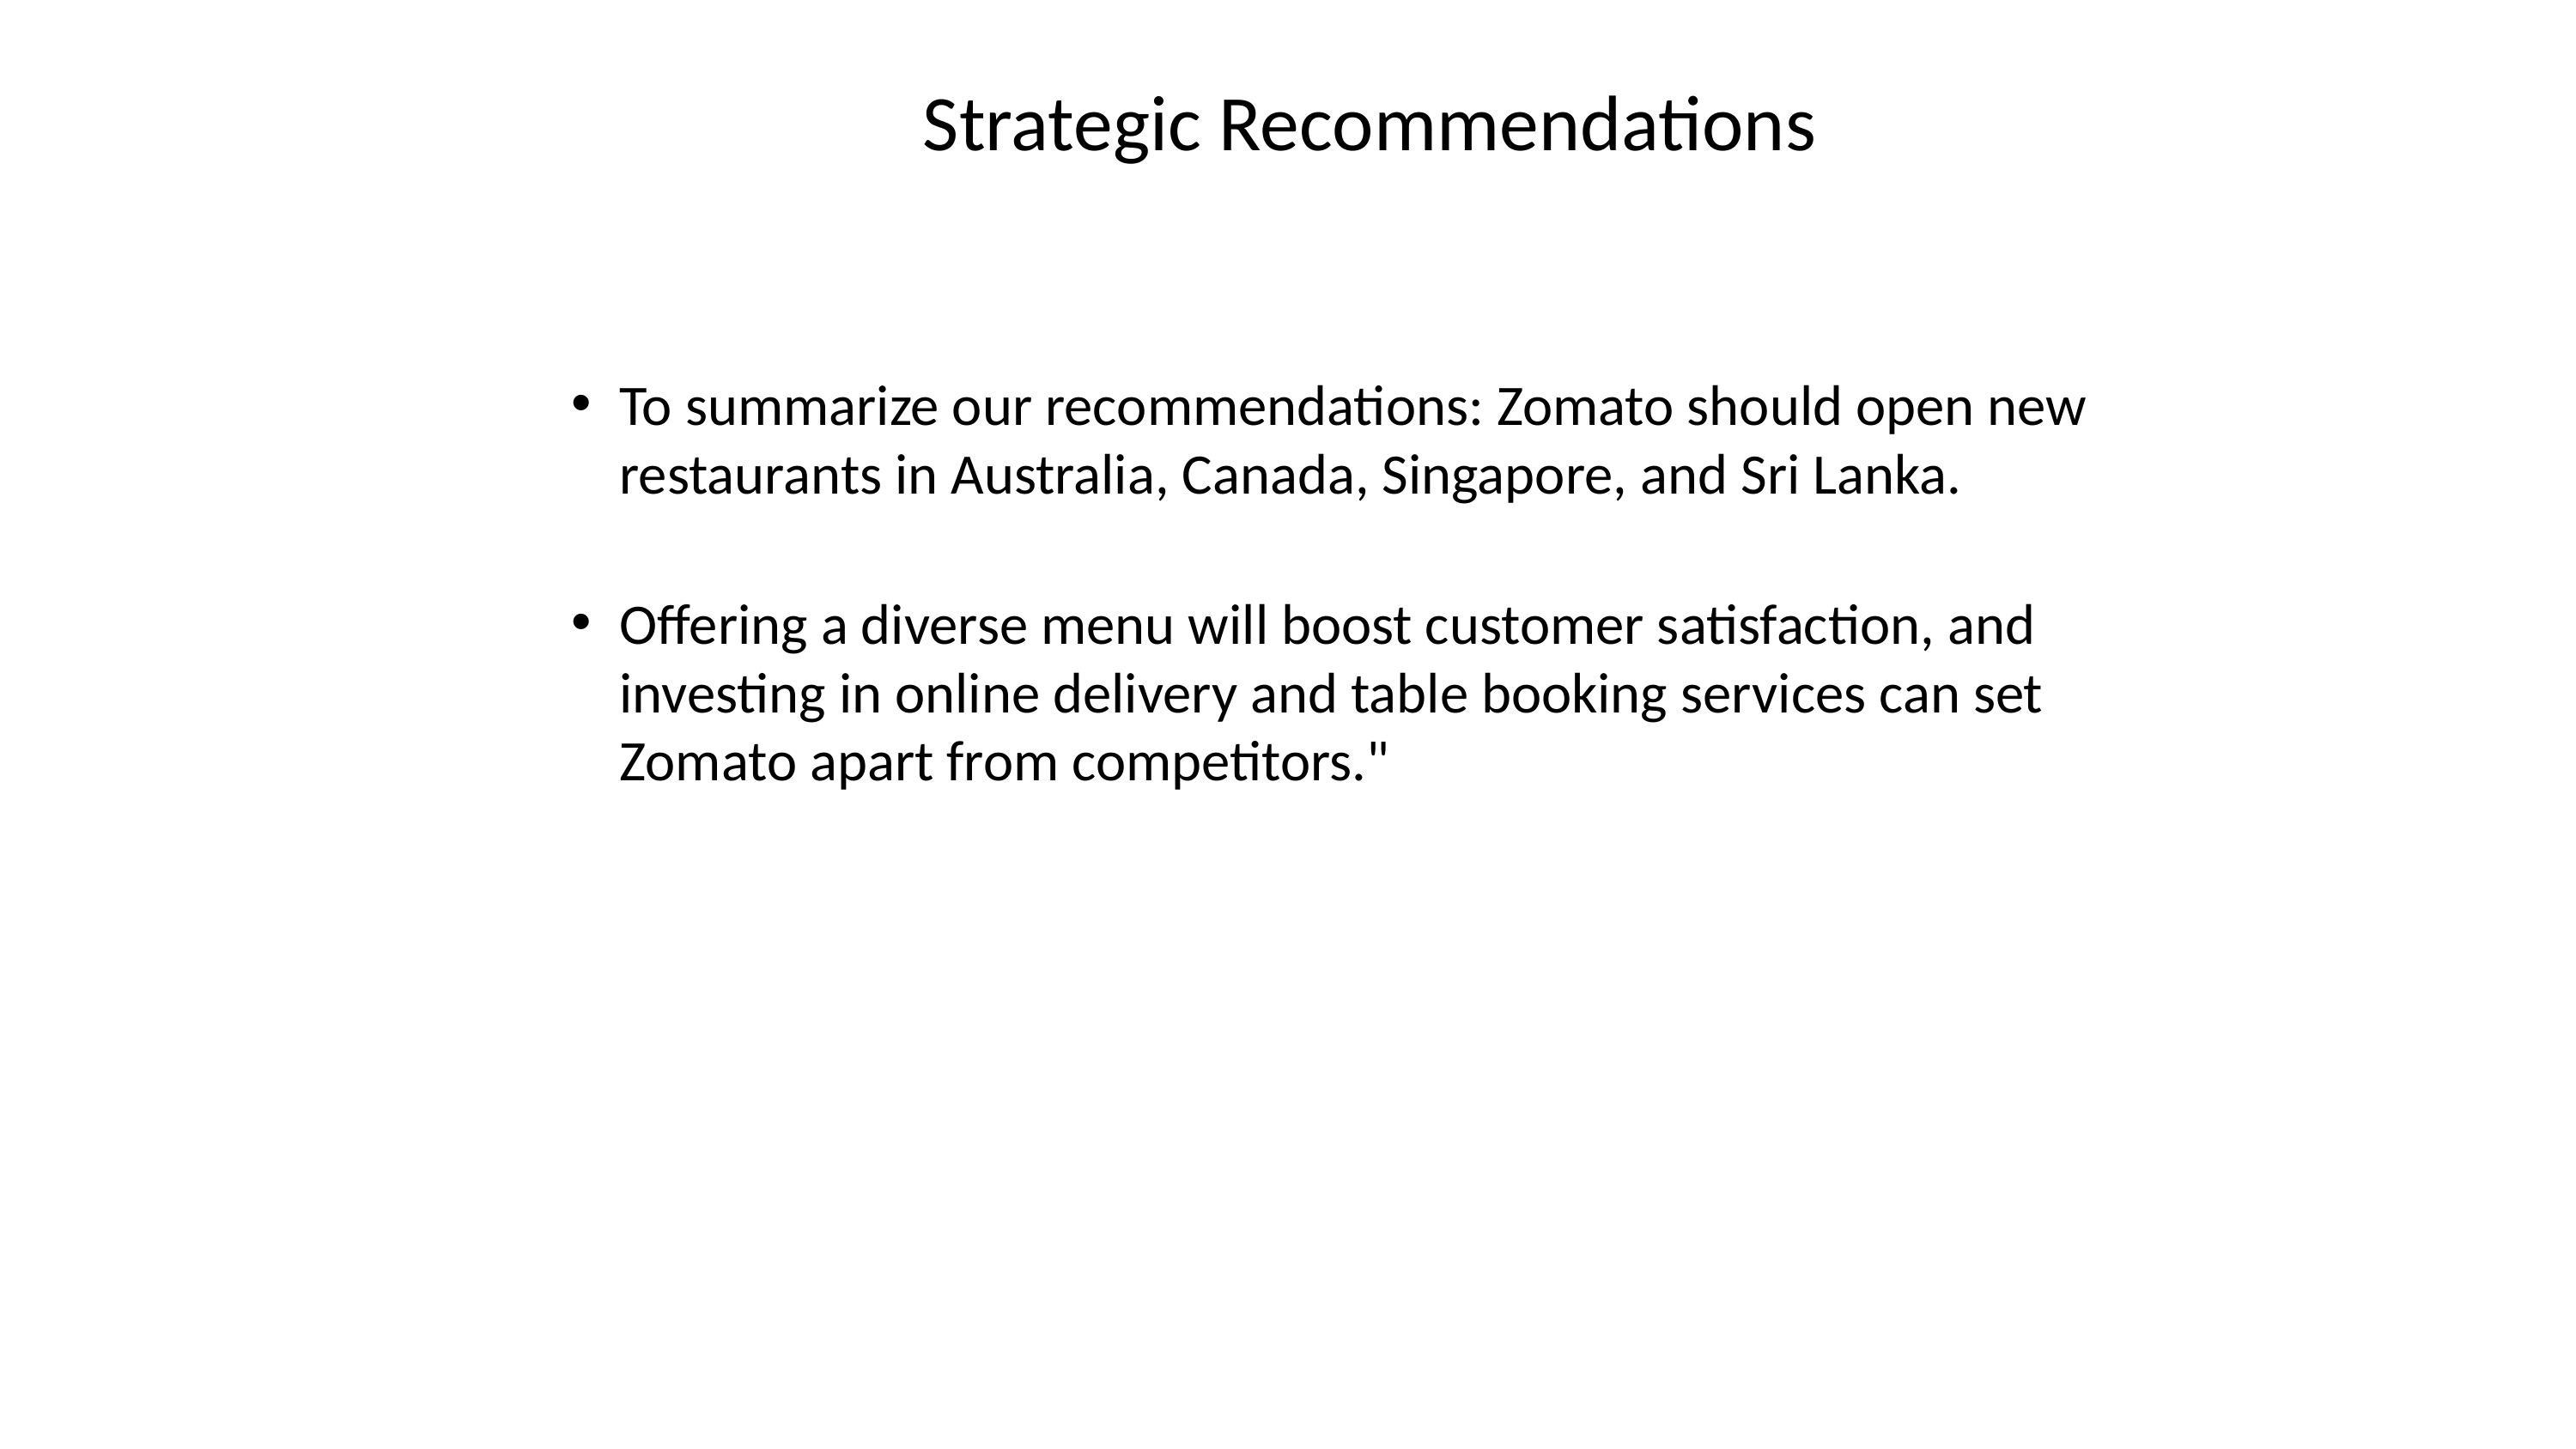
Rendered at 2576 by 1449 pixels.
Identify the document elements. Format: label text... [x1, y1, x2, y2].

list To summarize our recommendations: Zomato should open new restaurants in Australia, Canada, Singapore, and Sri Lanka. Offering a diverse menu will boost customer satisfaction, and investing in online delivery and table booking services can set Zomato apart from competitors." [542, 361, 2184, 1047]
title Strategic Recommendations [286, 39, 2454, 200]
